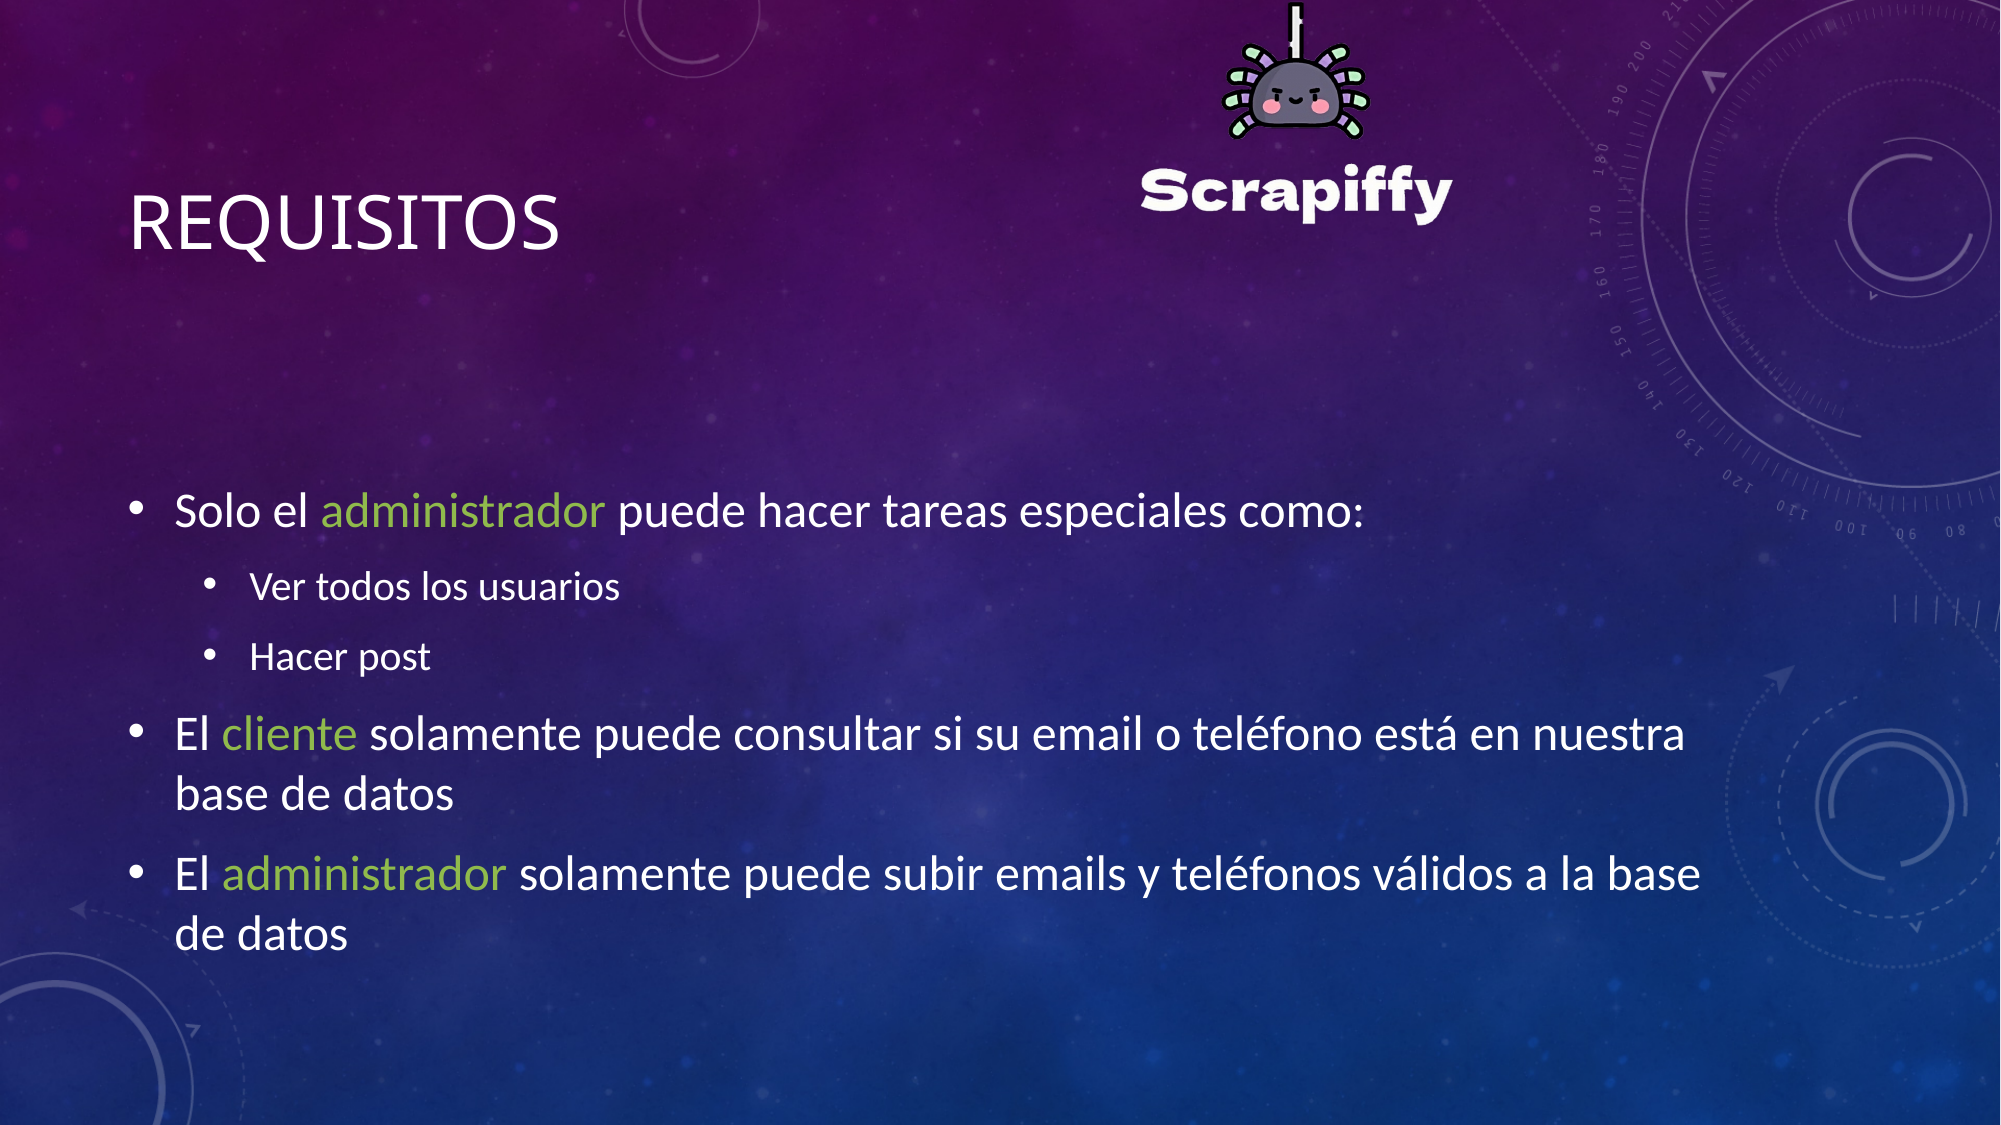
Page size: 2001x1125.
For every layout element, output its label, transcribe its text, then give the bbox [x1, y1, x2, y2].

list Solo el administrador puede hacer tareas especiales como: Ver todos los usuarios Hacer post El cliente solamente puede consultar si su email o teléfono está en nuestra base de datos El administrador solamente puede subir emails y teléfonos válidos a la base de datos [112, 469, 1775, 1069]
picture [0, 0, 2001, 1125]
title Requisitos [112, 99, 1775, 339]
